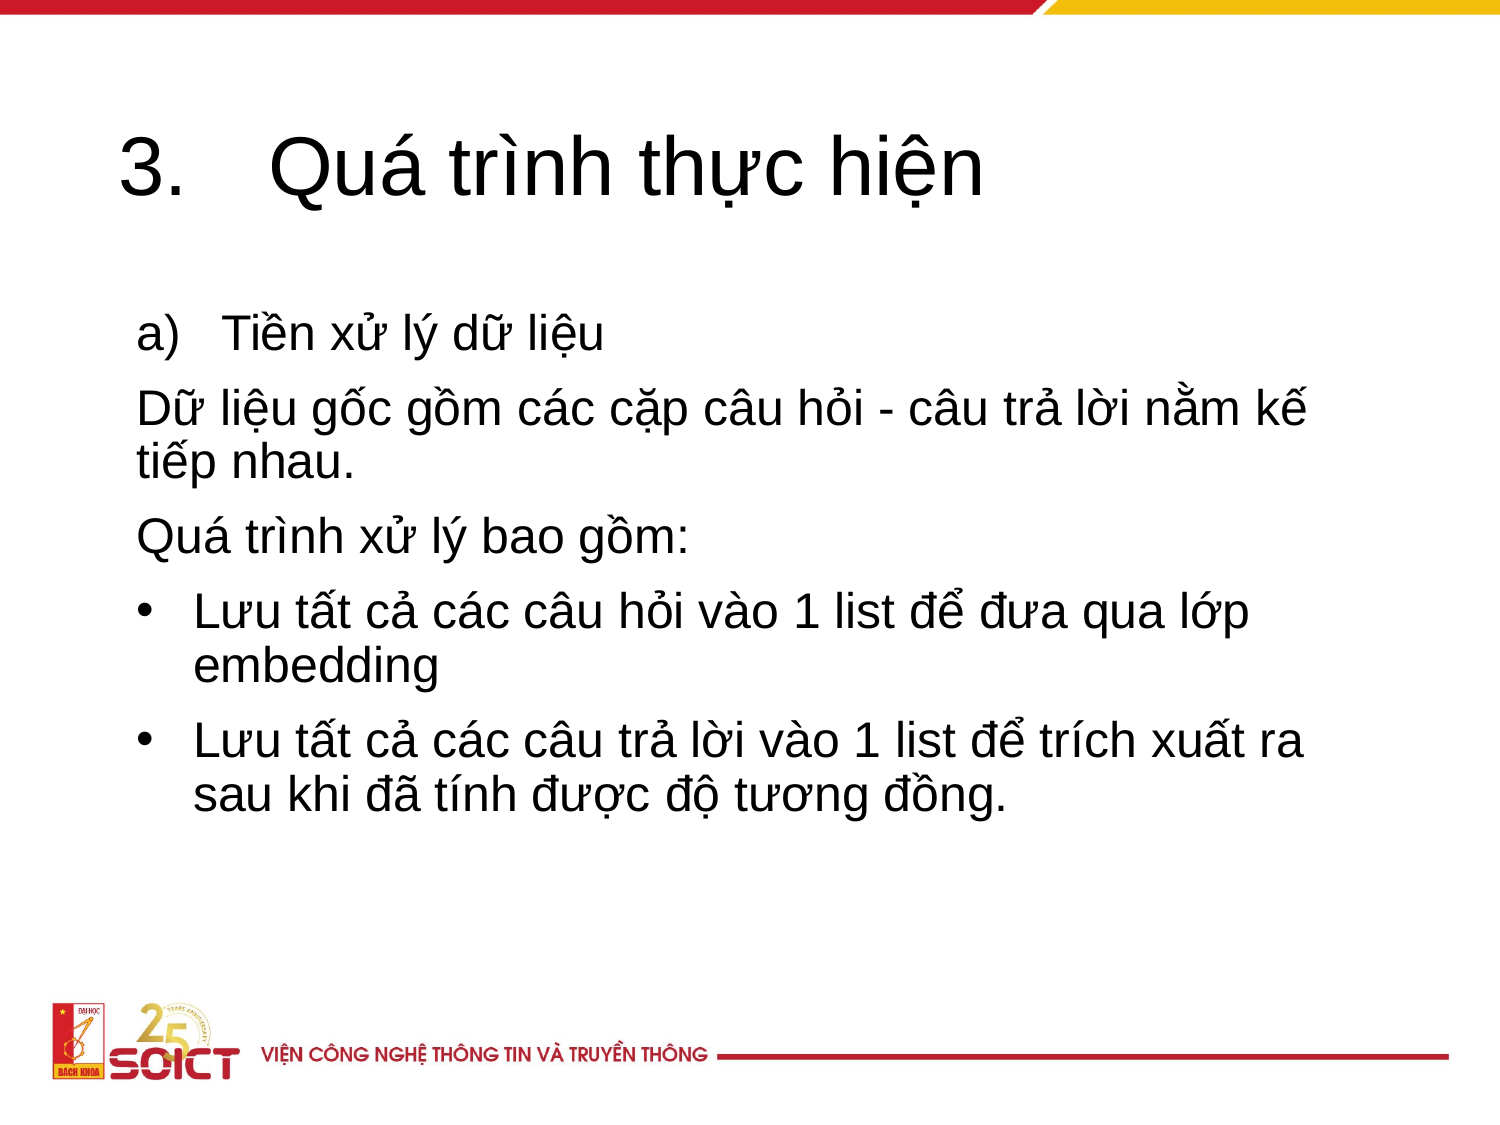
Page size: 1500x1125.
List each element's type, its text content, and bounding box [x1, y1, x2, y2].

list Tiền xử lý dữ liệu Dữ liệu gốc gồm các cặp câu hỏi - câu trả lời nằm kế tiếp nhau. Quá trình xử lý bao gồm: Lưu tất cả các câu hỏi vào 1 list để đưa qua lớp embedding Lưu tất cả các câu trả lời vào 1 list để trích xuất ra sau khi đã tính được độ tương đồng. [103, 299, 1397, 1014]
picture [0, 0, 1500, 1125]
title 3. Quá trình thực hiện [103, 59, 1397, 278]
